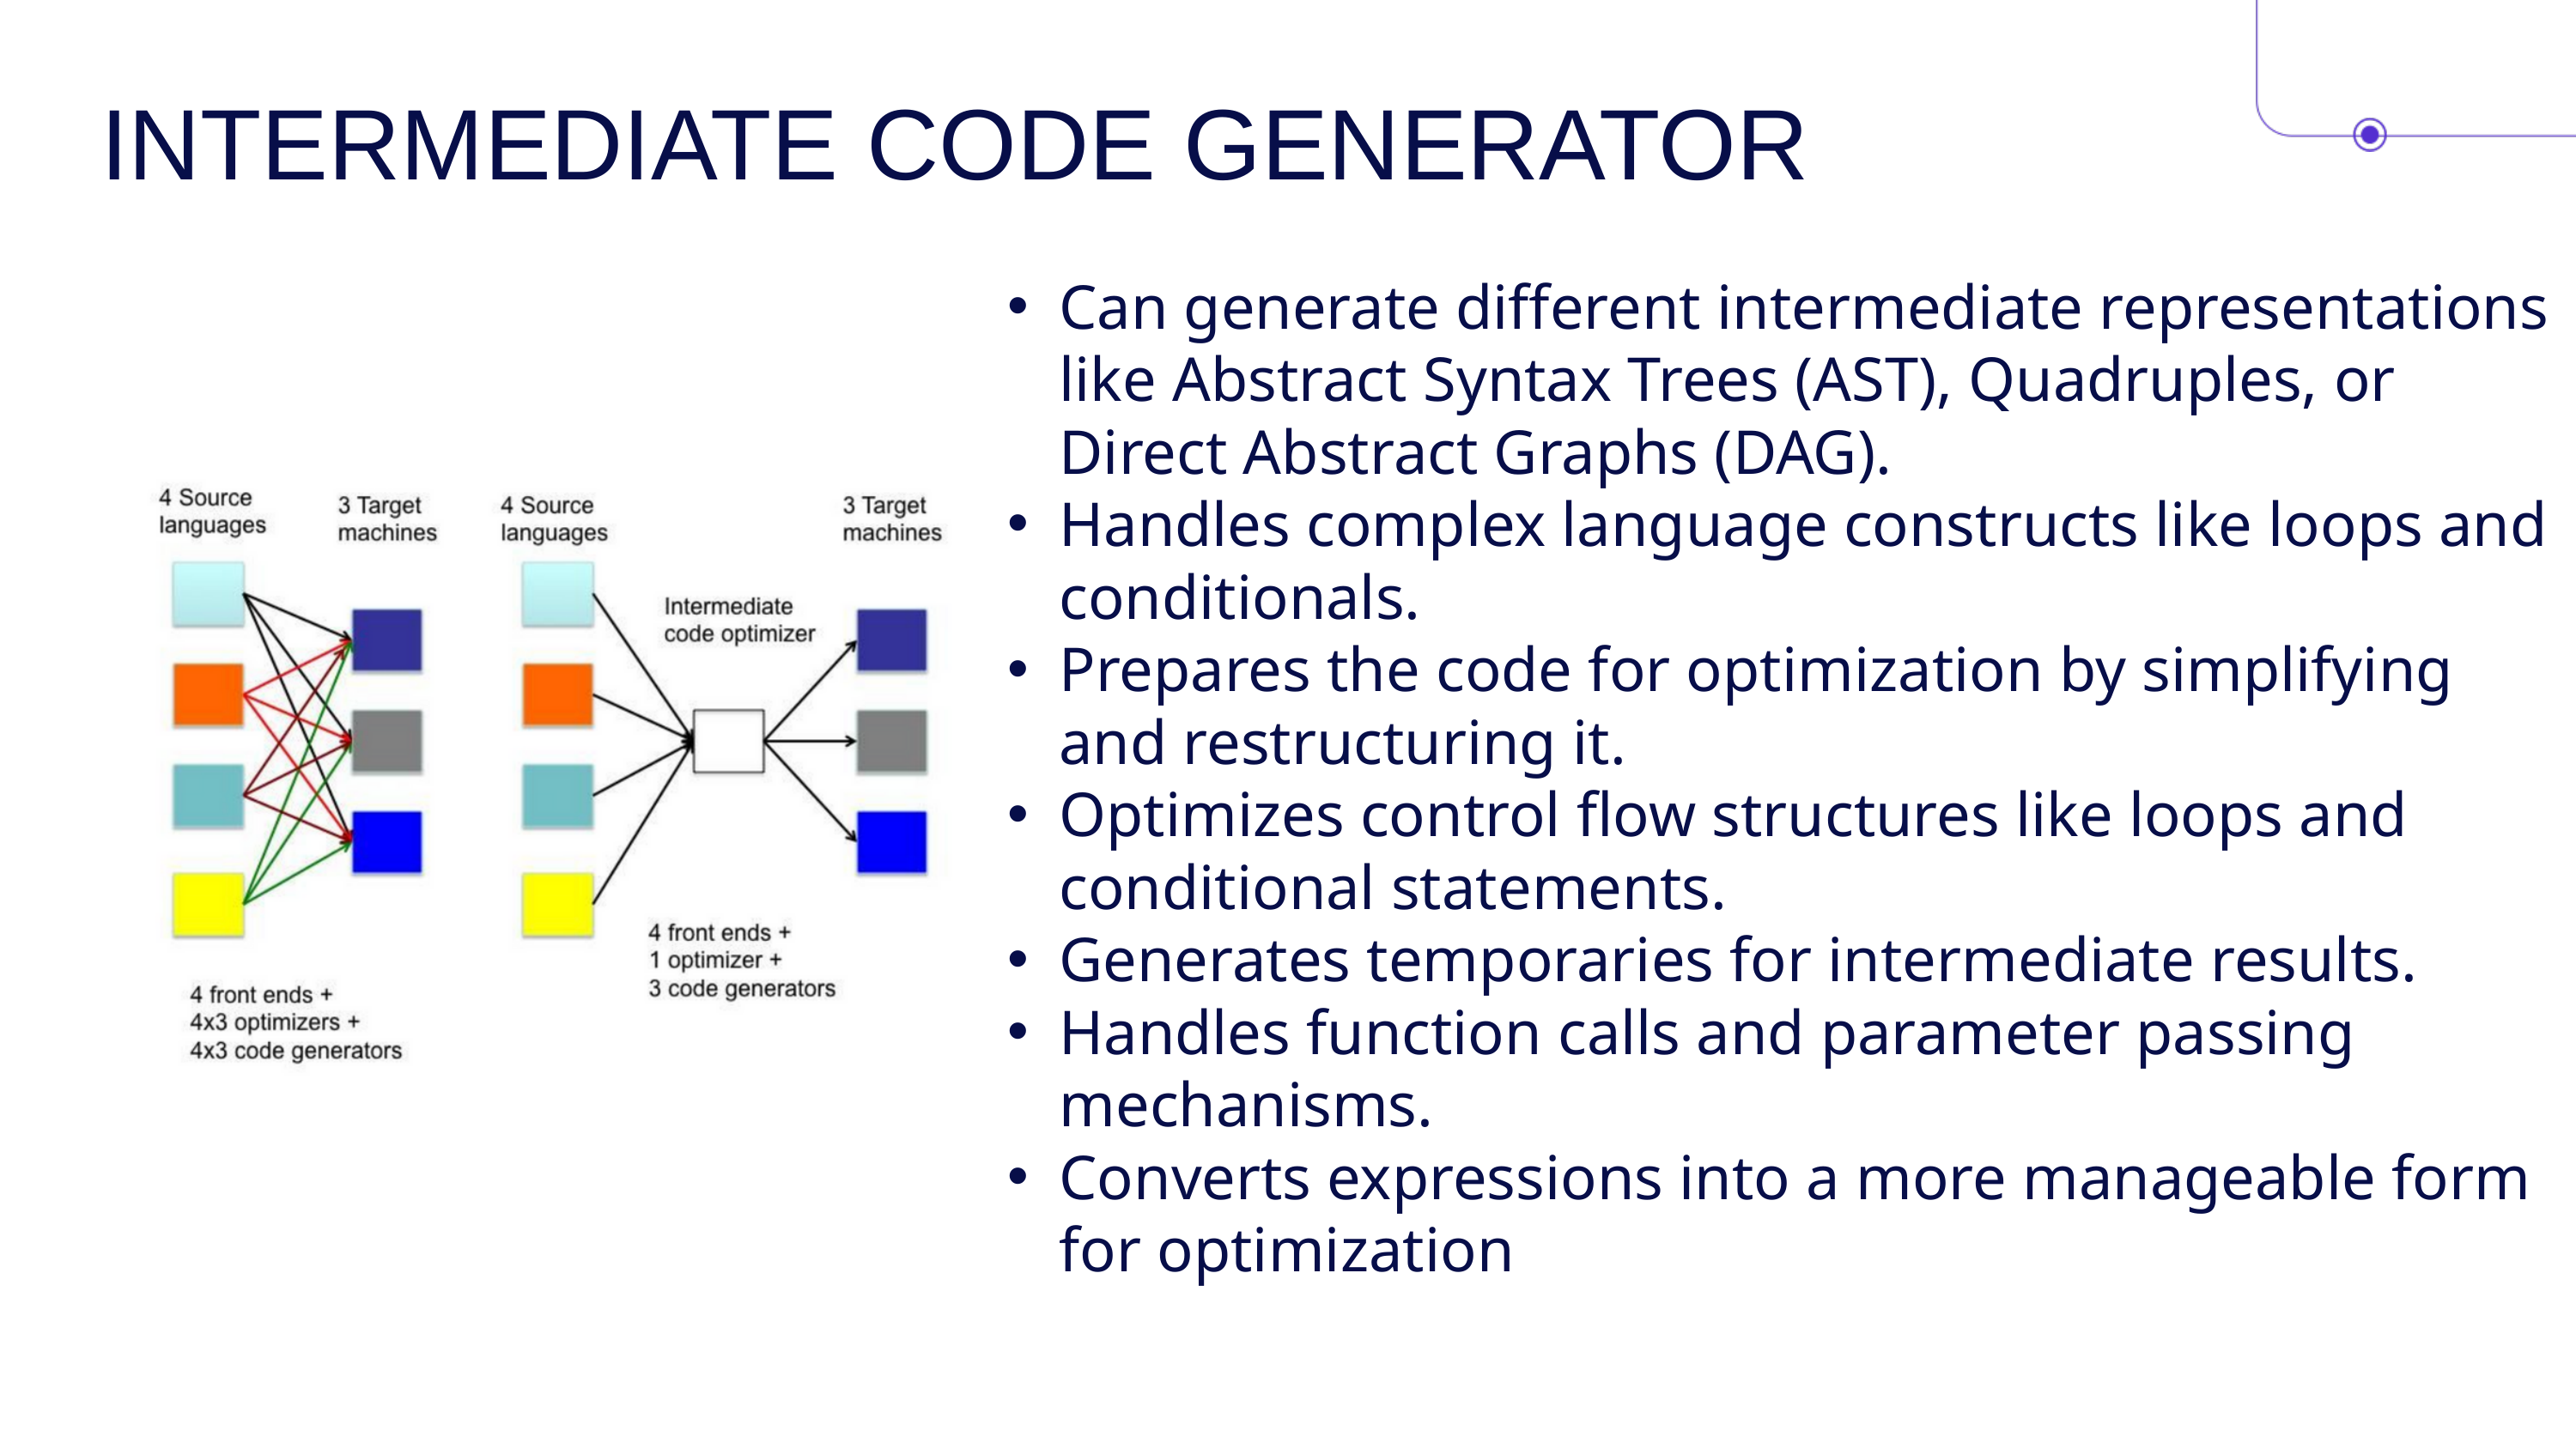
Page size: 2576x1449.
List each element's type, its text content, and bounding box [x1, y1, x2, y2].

text_box [2255, 0, 2576, 152]
text_box [100, 460, 956, 1100]
text_box Can generate different intermediate representations like Abstract Syntax Trees (AST), Quadruples, or Direct Abstract Graphs (DAG). Handles complex language constructs like loops and conditionals. Prepares the code for optimization by simplifying and restructuring it. Optimizes control flow structures like loops and conditional statements. Generates temporaries for intermediate results. Handles function calls and parameter passing mechanisms. Converts expressions into a more manageable form for optimization [956, 268, 2559, 1357]
text_box INTERMEDIATE CODE GENERATOR [100, 79, 2292, 200]
